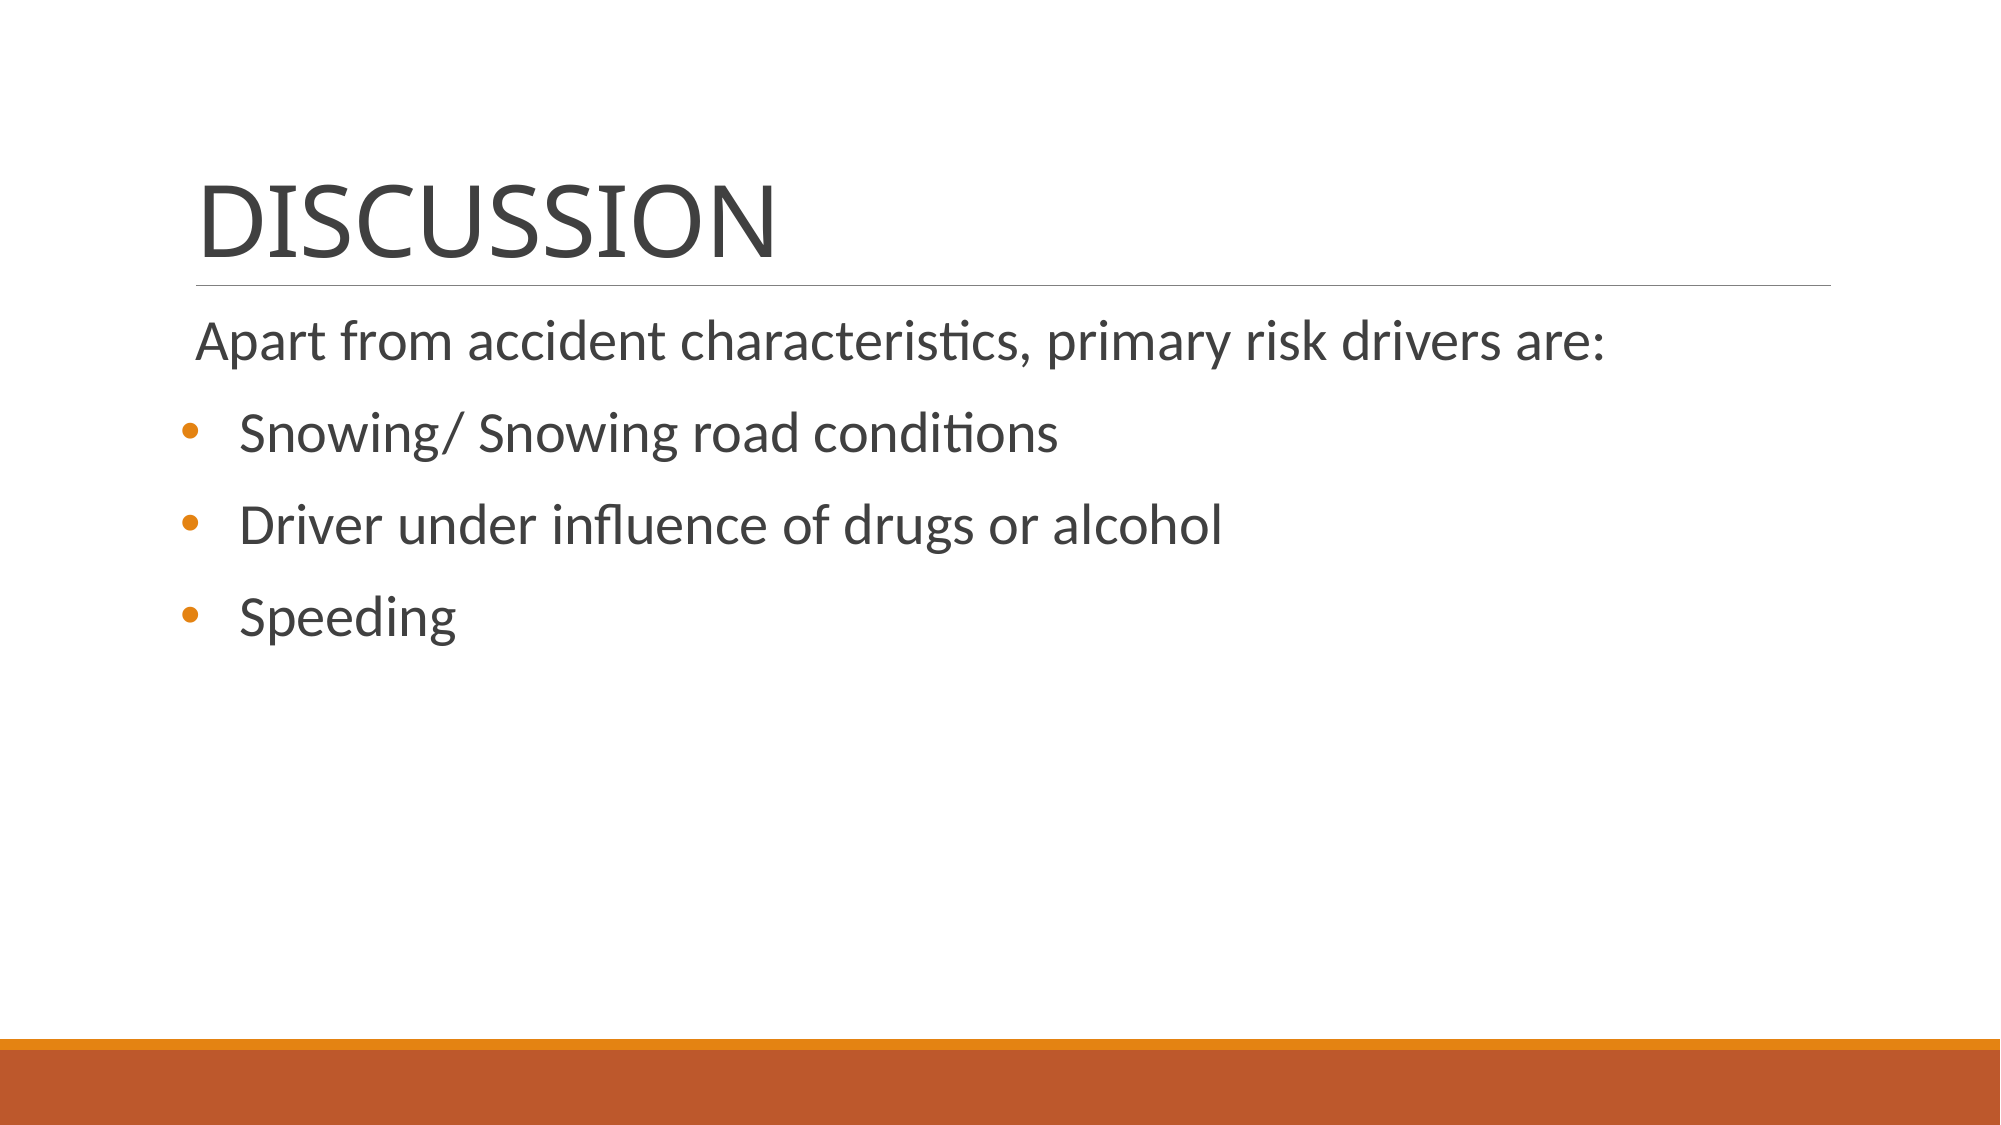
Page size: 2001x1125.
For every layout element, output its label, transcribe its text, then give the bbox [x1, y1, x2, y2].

title DISCUSSION [180, 47, 1830, 285]
list Apart from accident characteristics, primary risk drivers are: Snowing/ Snowing road conditions Driver under influence of drugs or alcohol Speeding [180, 302, 1830, 963]
